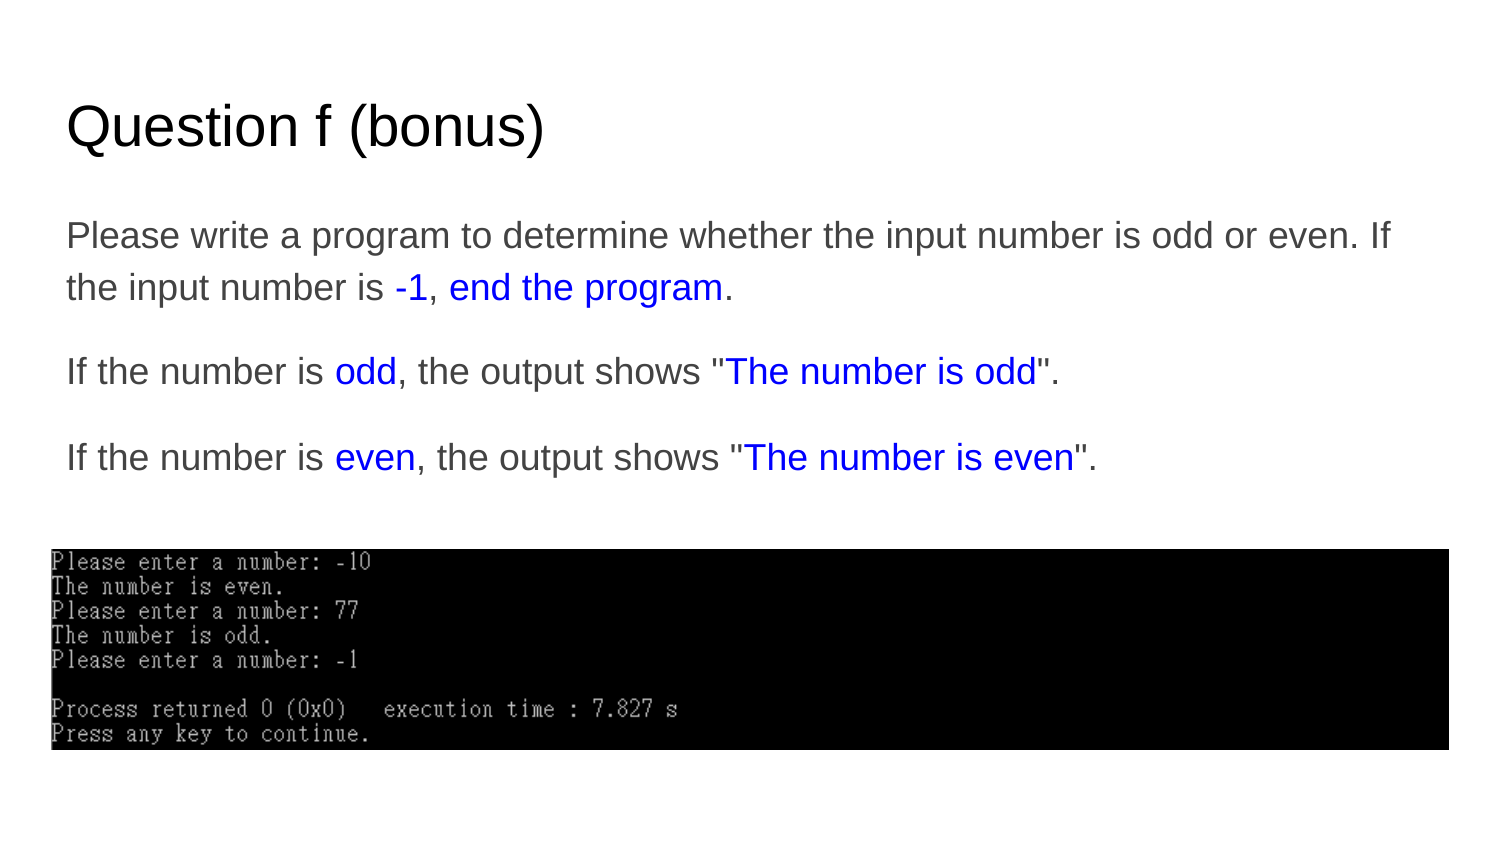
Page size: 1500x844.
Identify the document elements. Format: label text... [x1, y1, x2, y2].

picture [50, 548, 1450, 750]
title Question f (bonus) [51, 72, 1449, 167]
list Please write a program to determine whether the input number is odd or even. If the input number is -1, end the program. If the number is odd, the output shows "The number is odd". If the number is even, the output shows "The number is even". [51, 189, 1449, 548]
